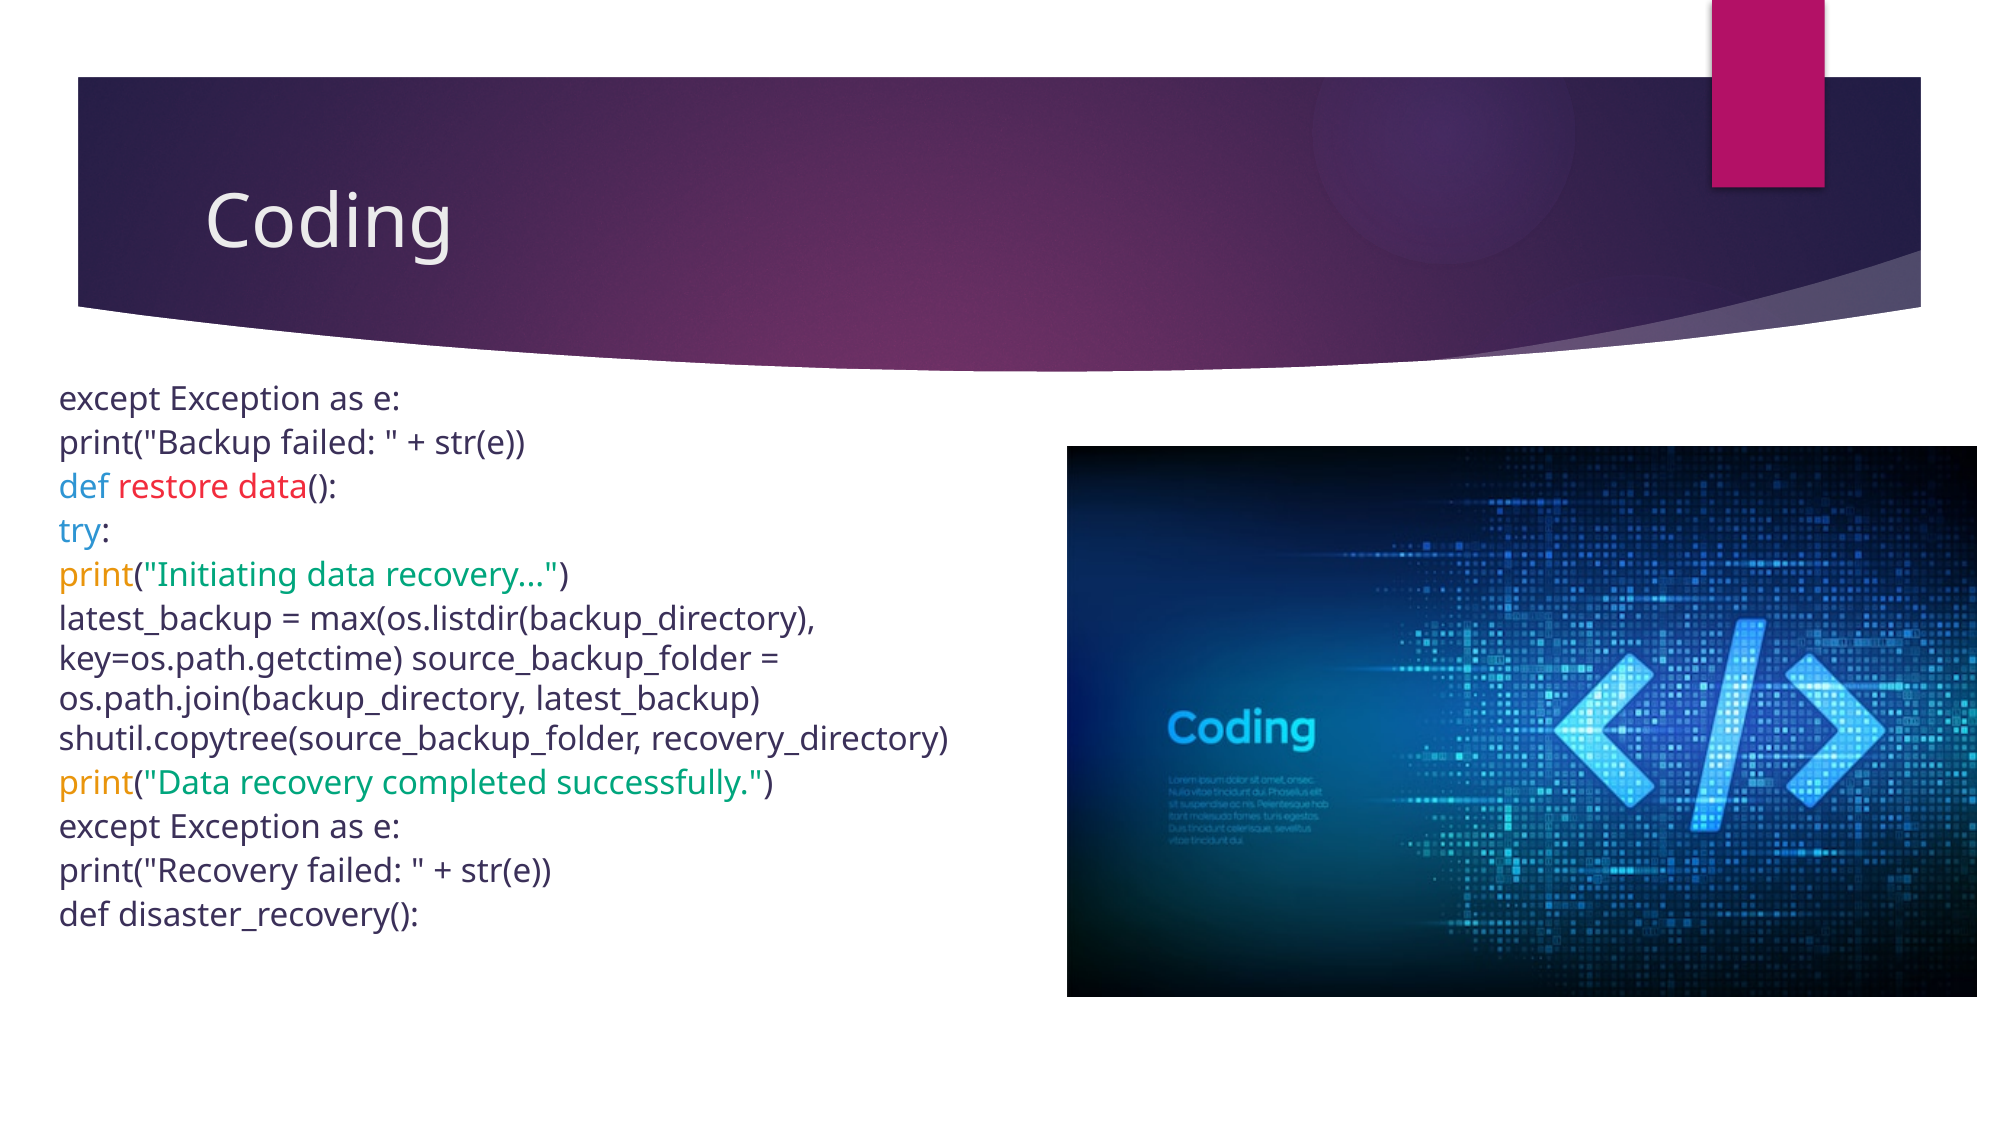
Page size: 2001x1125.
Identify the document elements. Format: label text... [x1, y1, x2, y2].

title Coding [189, 159, 1627, 276]
list except Exception as e: print("Backup failed: " + str(e)) def restore data(): try: print("Initiating data recovery...") latest_backup = max(os.listdir(backup_directory), key=os.path.getctime) source_backup_folder = os.path.join(backup_directory, latest_backup) shutil.copytree(source_backup_folder, recovery_directory) print("Data recovery completed successfully.") except Exception as e: print("Recovery failed: " + str(e)) def disaster_recovery(): [43, 369, 1085, 1074]
picture [1067, 446, 1977, 997]
